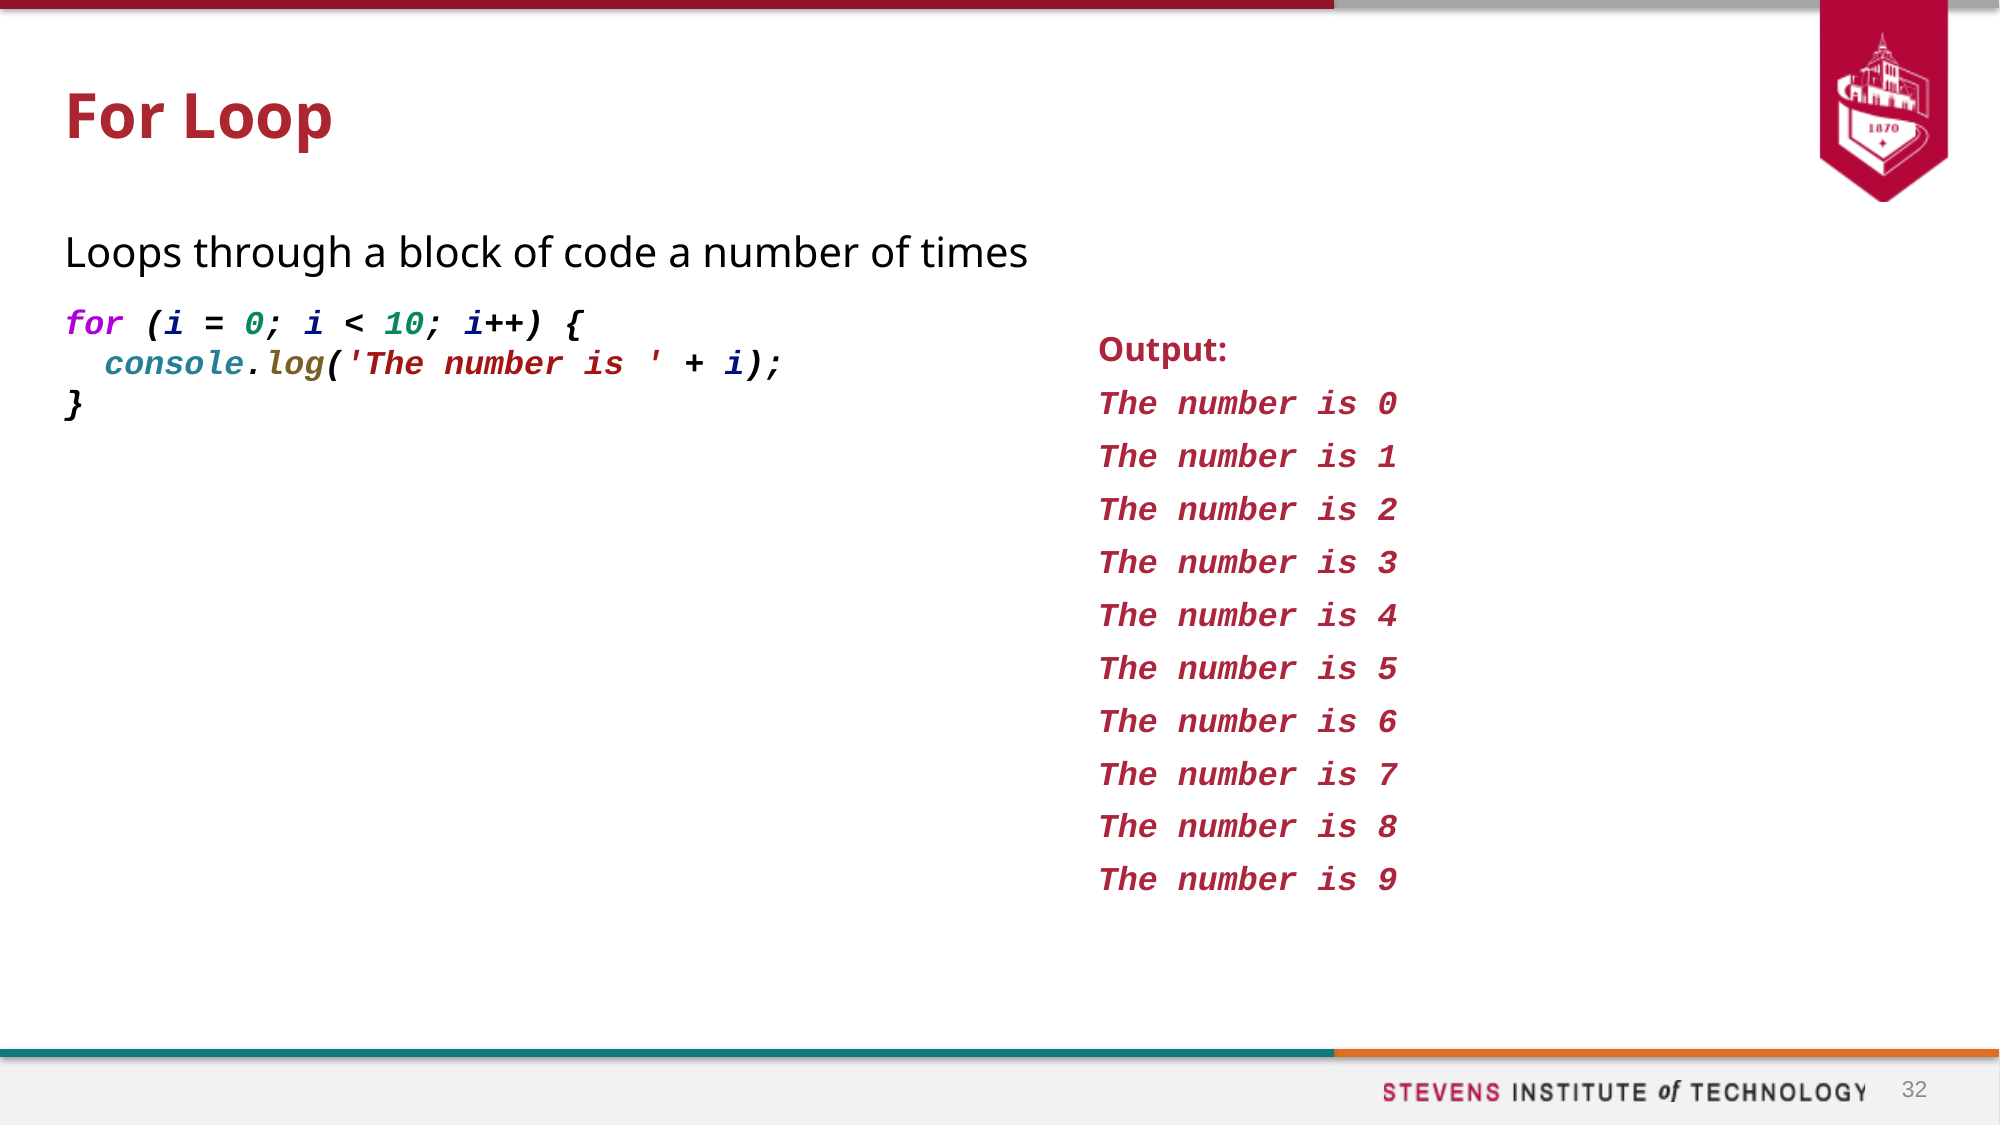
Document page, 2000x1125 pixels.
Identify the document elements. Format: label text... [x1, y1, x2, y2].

list Loops through a block of code a number of times for (i = 0; i < 10; i++) { console.log('The number is ' + i); } [49, 222, 1292, 943]
title For Loop [49, 68, 1647, 157]
slide_number 32 [1862, 1057, 1967, 1118]
text_box Output: The number is 0 The number is 1 The number is 2 The number is 3 The number is 4 The number is 5 The number is 6 The number is 7 The number is 8 The number is 9 [1083, 315, 1632, 905]
